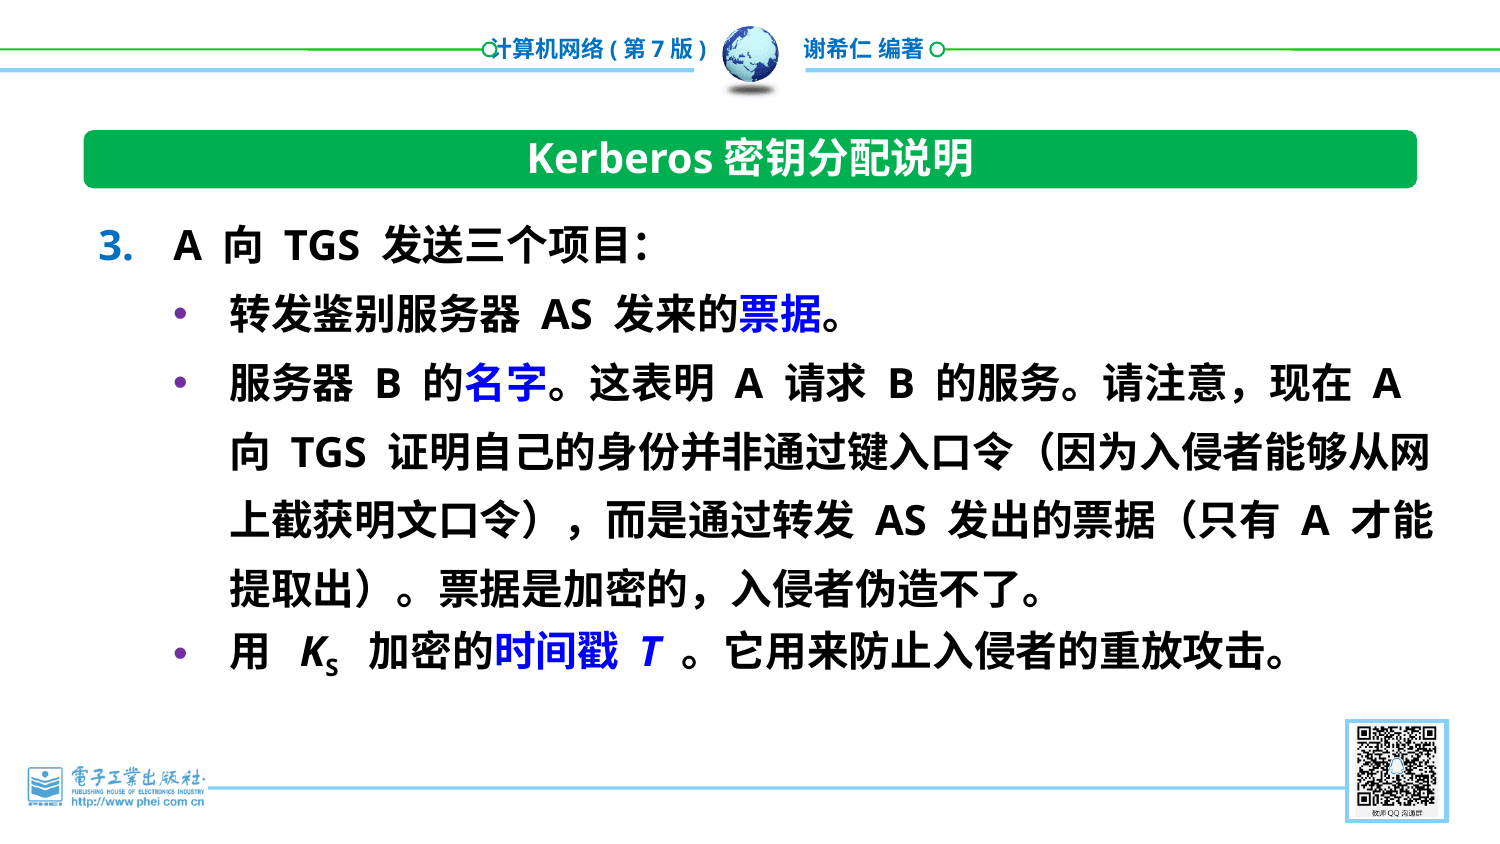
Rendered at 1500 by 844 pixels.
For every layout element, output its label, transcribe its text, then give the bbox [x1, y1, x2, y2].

text_box [83, 130, 511, 189]
picture [1355, 724, 1438, 817]
text_box [989, 130, 1418, 189]
text_box A 向 TGS 发送三个项目： 转发鉴别服务器 AS 发来的票据。 服务器 B 的名字。这表明 A 请求 B 的服务。请注意，现在 A 向 TGS 证明自己的身份并非通过键入口令（因为入侵者能够从网上截获明文口令），而是通过转发 AS 发出的票据（只有 A 才能提取出）。票据是加密的，入侵者伪造不了。 用 KS 加密的时间戳 T 。它用来防止入侵者的重放攻击。 [83, 193, 1462, 689]
text_box Kerberos密钥分配说明 [511, 124, 989, 190]
picture [720, 24, 780, 100]
picture [23, 764, 208, 809]
